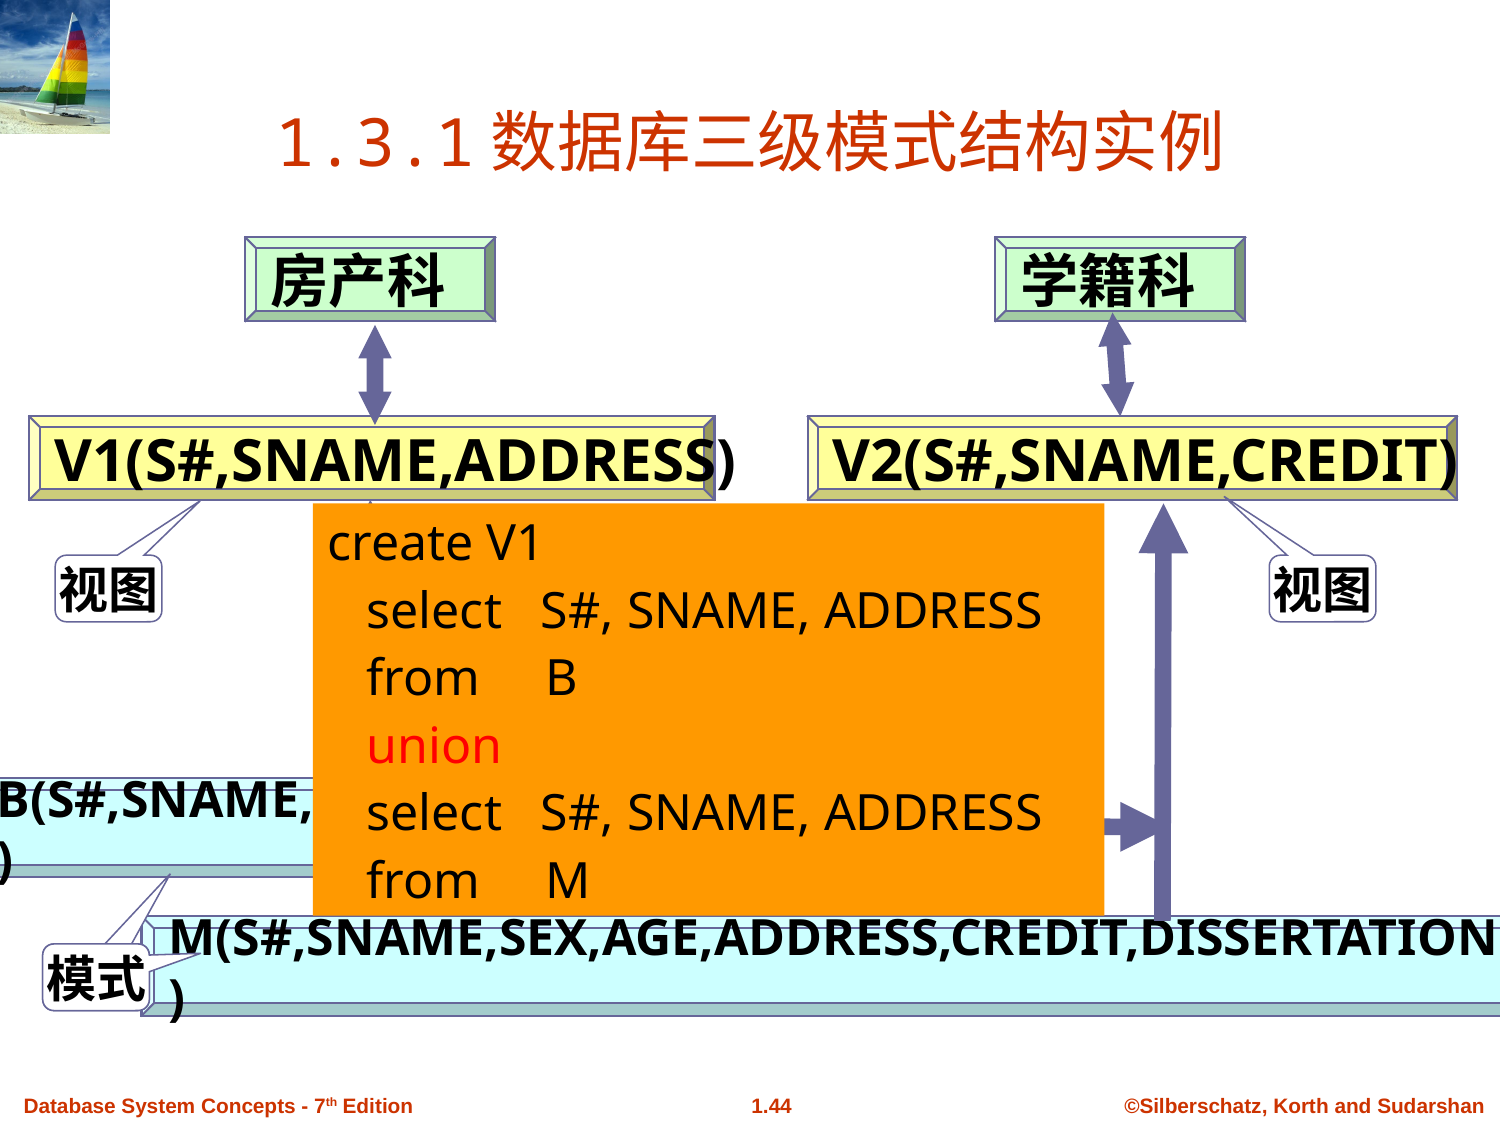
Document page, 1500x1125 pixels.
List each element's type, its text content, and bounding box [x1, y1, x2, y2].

picture [0, 0, 110, 134]
title 1.3.1数据库三级模式结构实例 [112, 37, 1388, 188]
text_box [0, 237, 1500, 1017]
